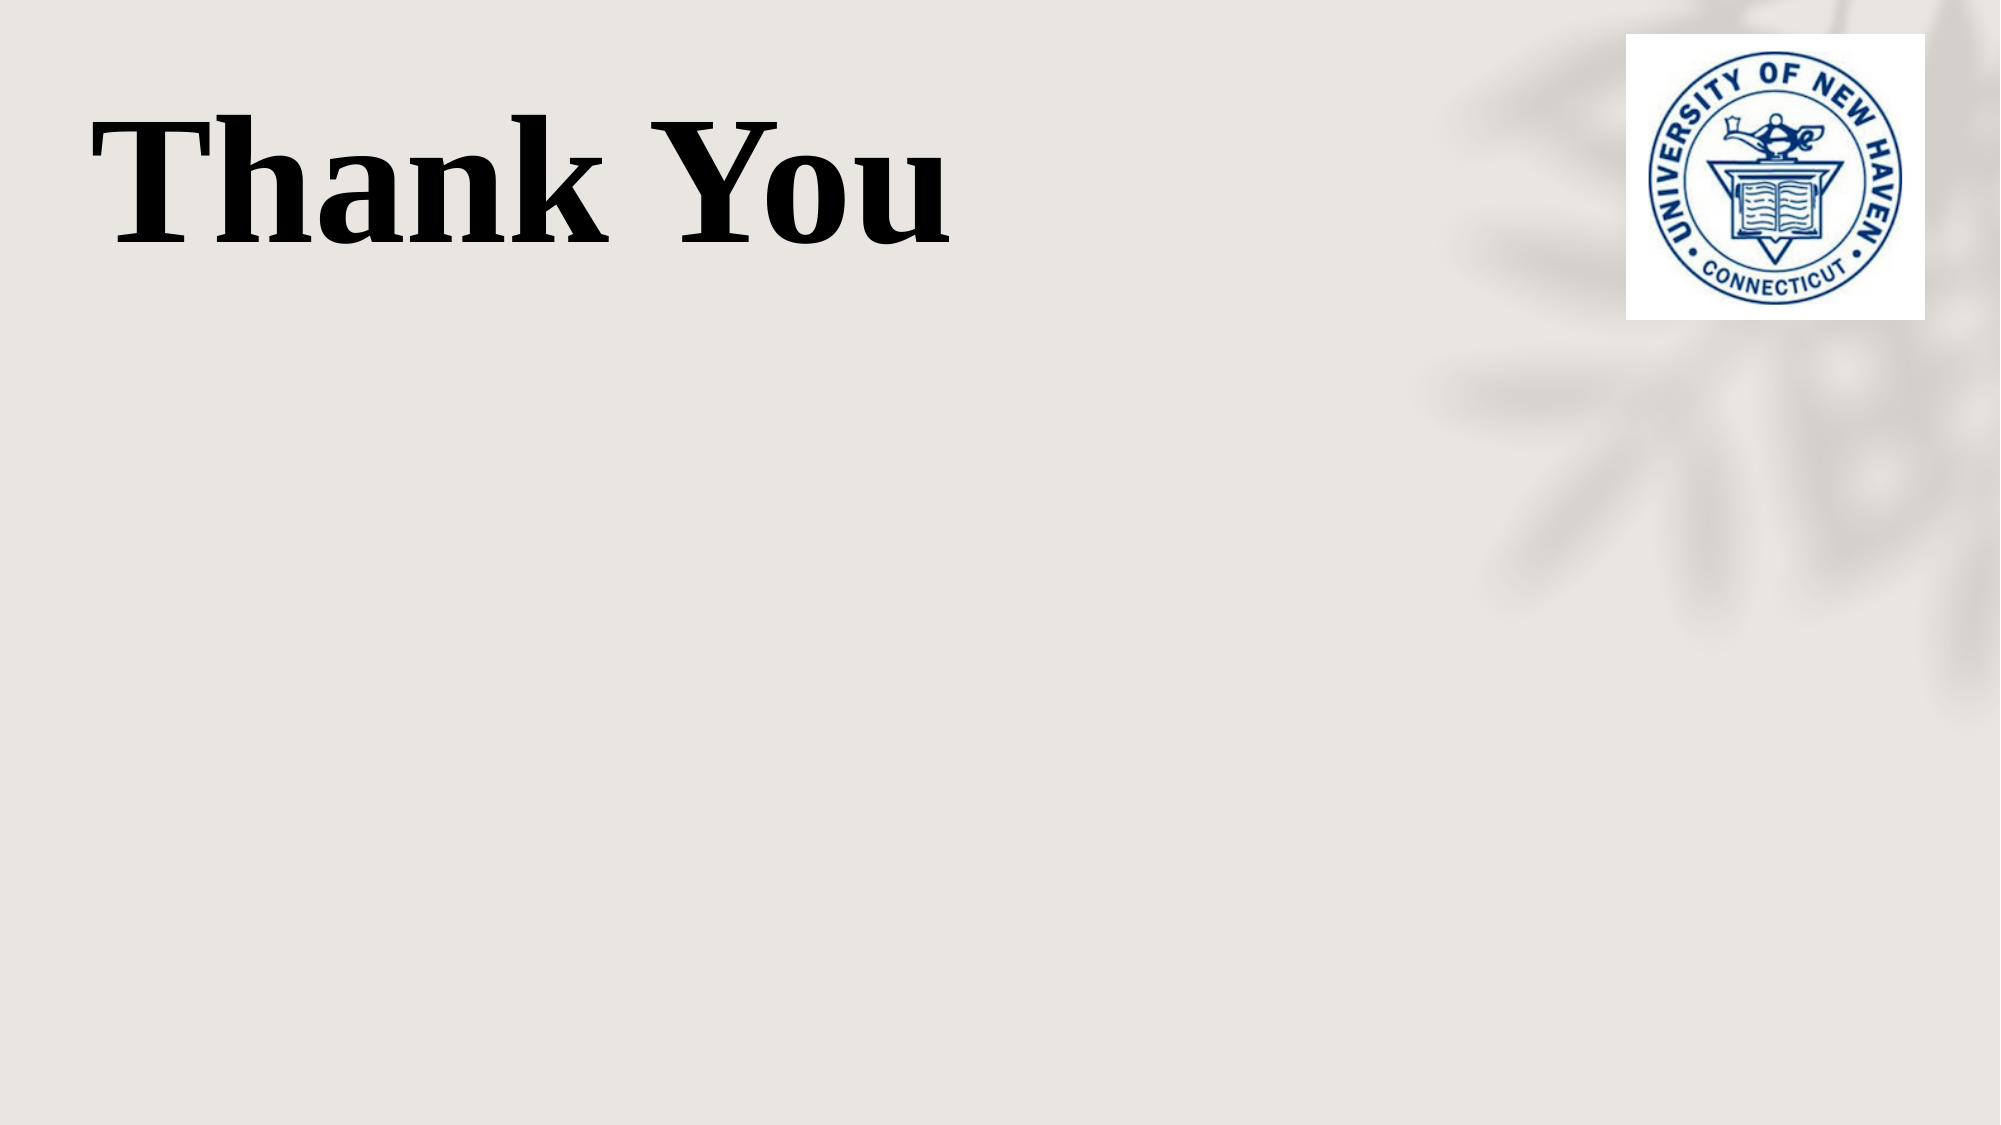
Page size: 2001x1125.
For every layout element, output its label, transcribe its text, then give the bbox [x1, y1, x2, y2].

picture [1626, 34, 1925, 320]
title Thank You [75, 60, 971, 278]
